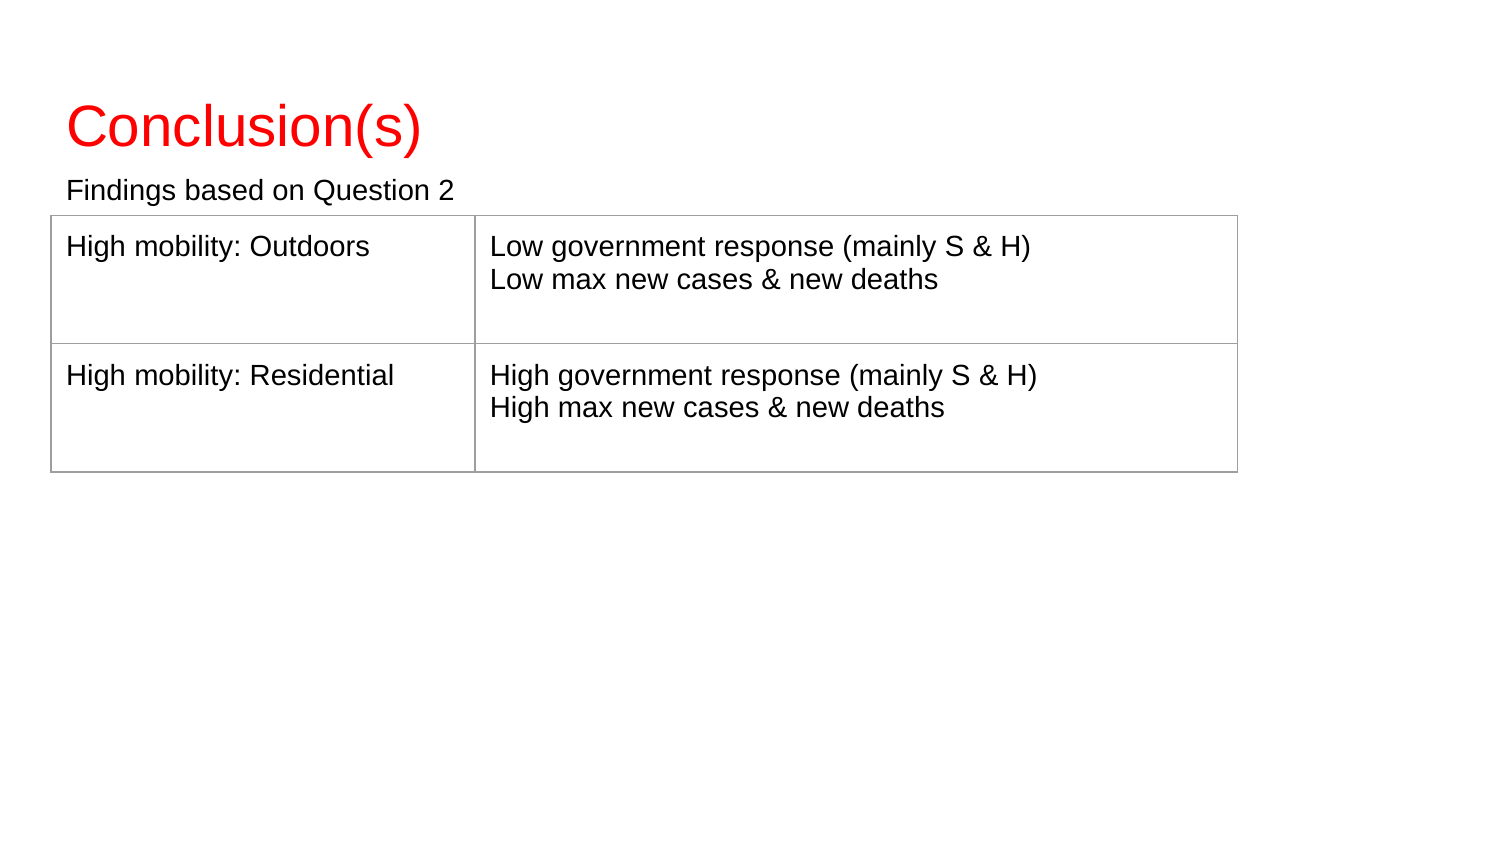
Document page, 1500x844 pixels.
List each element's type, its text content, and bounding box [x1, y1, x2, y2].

table_cell High government response (mainly S & H) High max new cases & new deaths [476, 344, 1237, 471]
table_header Low government response (mainly S & H) Low max new cases & new deaths [476, 216, 1237, 343]
table_header High mobility: Outdoors [52, 216, 474, 343]
table_cell High mobility: Residential [52, 344, 474, 471]
title Conclusion(s) [51, 72, 1449, 167]
list Findings based on Question 2 [51, 151, 1395, 655]
